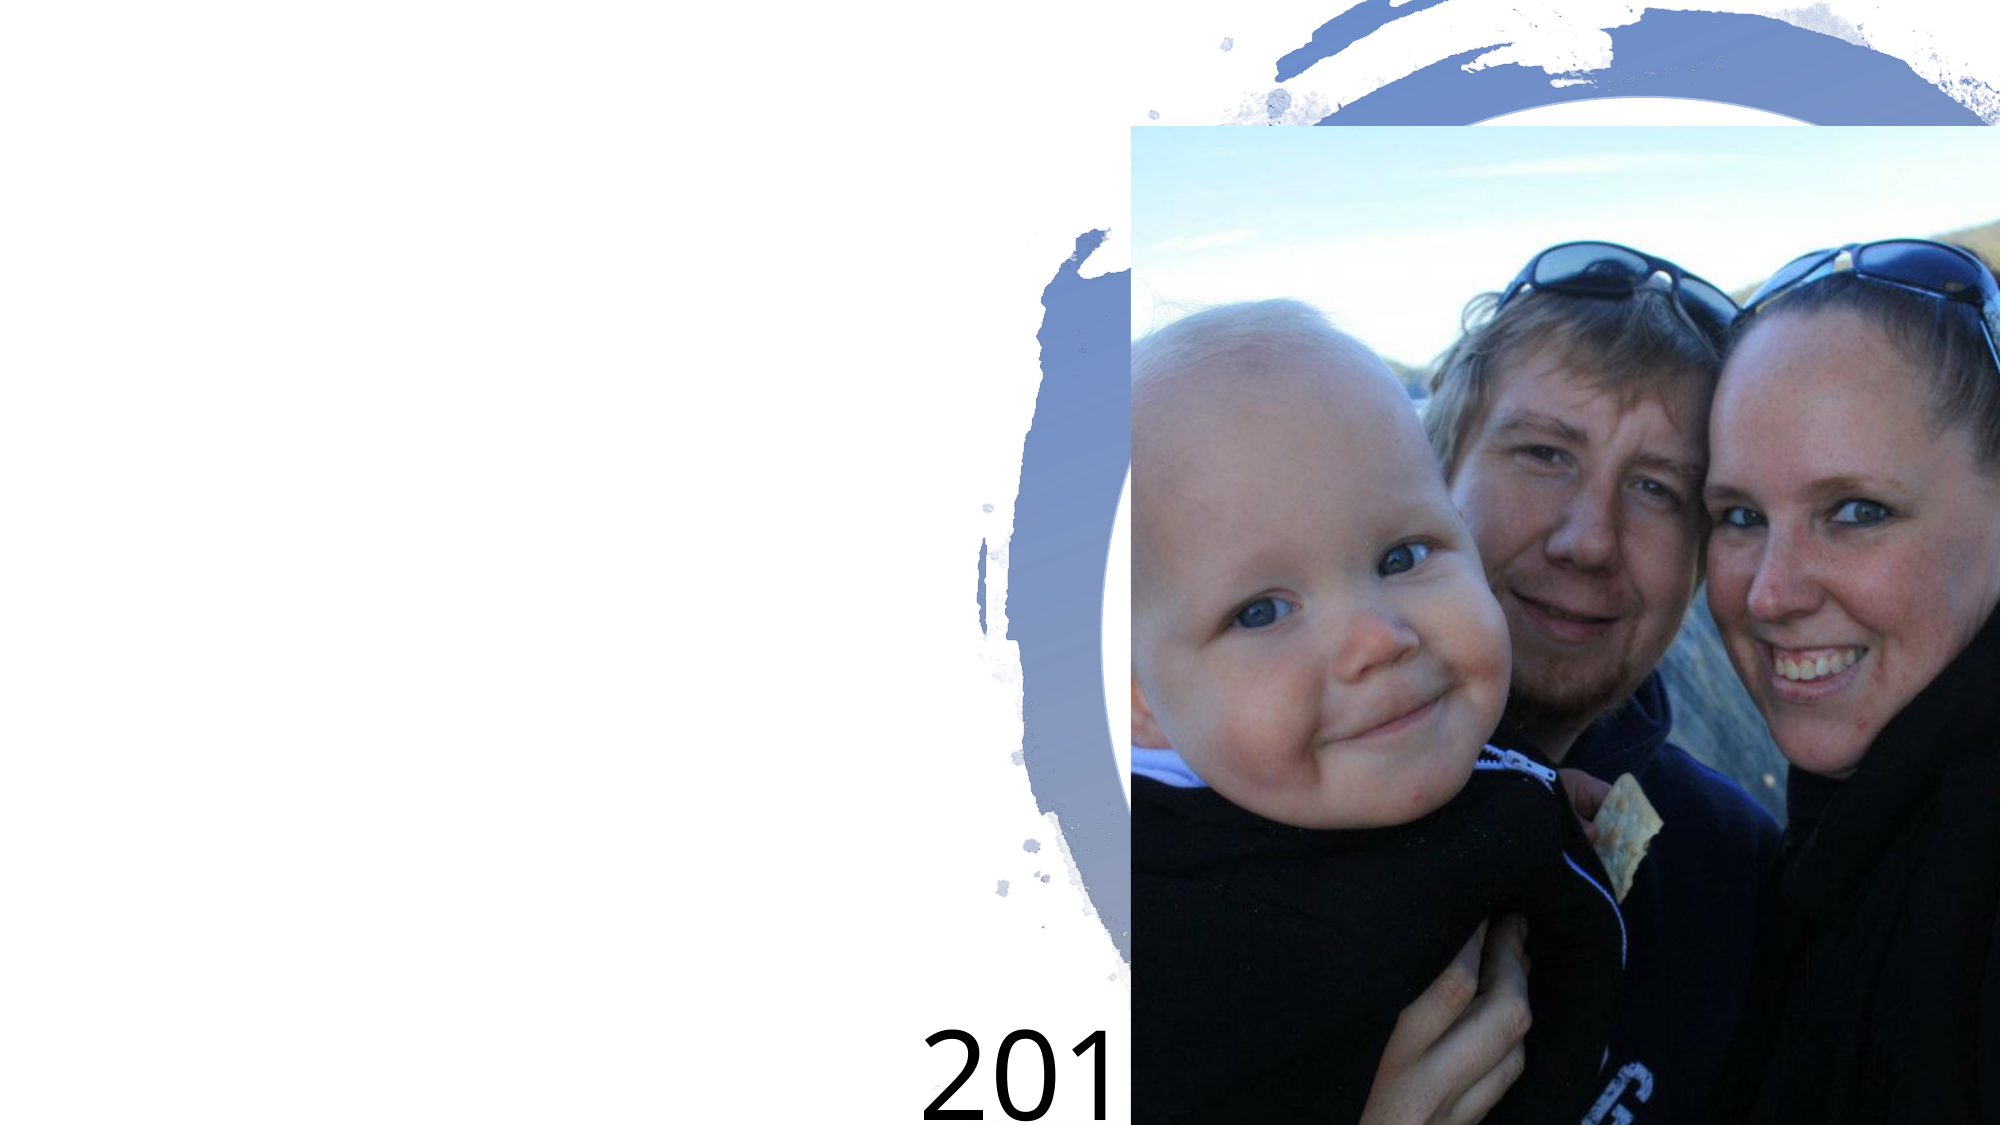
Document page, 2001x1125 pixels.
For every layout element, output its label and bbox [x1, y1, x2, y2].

list [1130, 126, 2000, 1125]
picture [0, 0, 2000, 1125]
